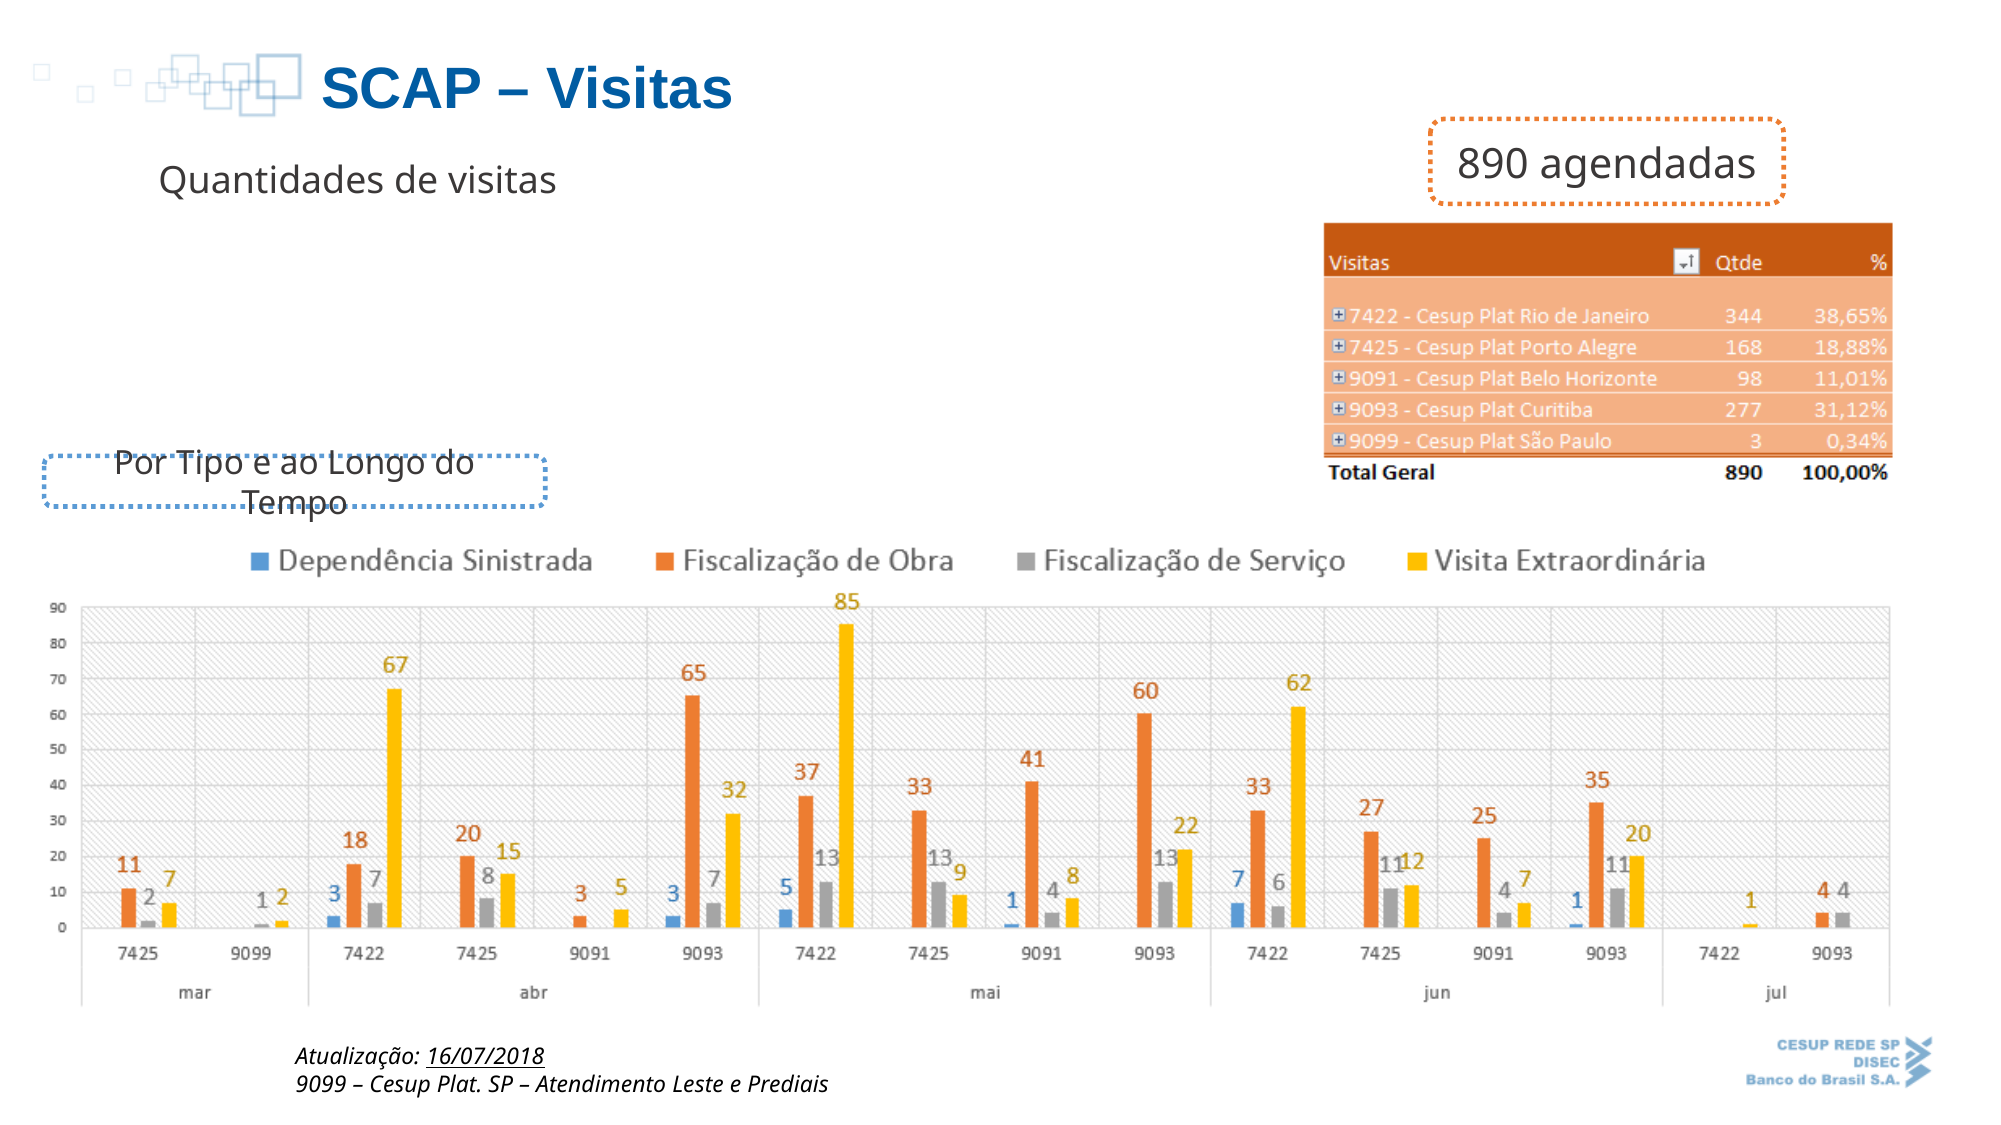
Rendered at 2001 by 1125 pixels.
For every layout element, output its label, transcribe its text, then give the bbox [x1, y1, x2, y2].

picture [1, 0, 2000, 1125]
text_box Atualização: 16/07/2018 9099 – Cesup Plat. SP – Atendimento Leste e Prediais [280, 1034, 1631, 1125]
text_box 890 agendadas [1429, 117, 1785, 205]
text_box SCAP – Visitas [306, 0, 1896, 182]
text_box Quantidades de visitas [143, 148, 1528, 209]
text_box Por Tipo e ao Longo do Tempo [43, 454, 547, 508]
